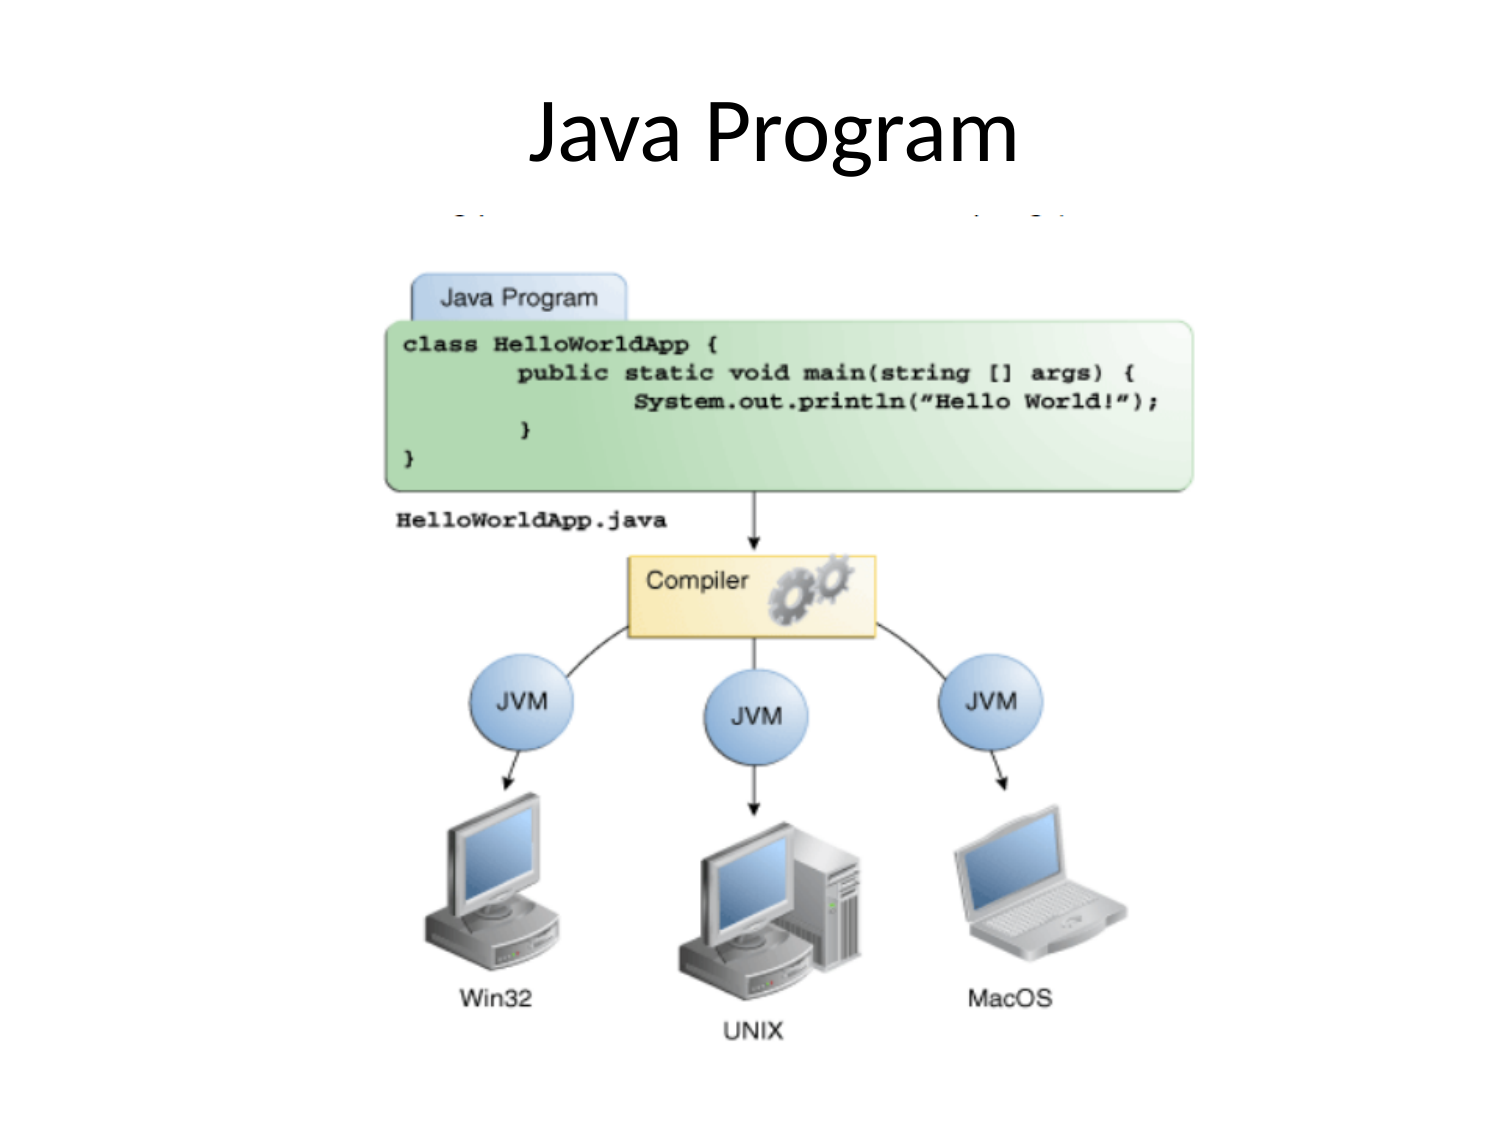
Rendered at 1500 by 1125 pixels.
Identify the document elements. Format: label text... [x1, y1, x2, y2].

title Java Program [99, 62, 1450, 175]
picture [288, 215, 1212, 1063]
